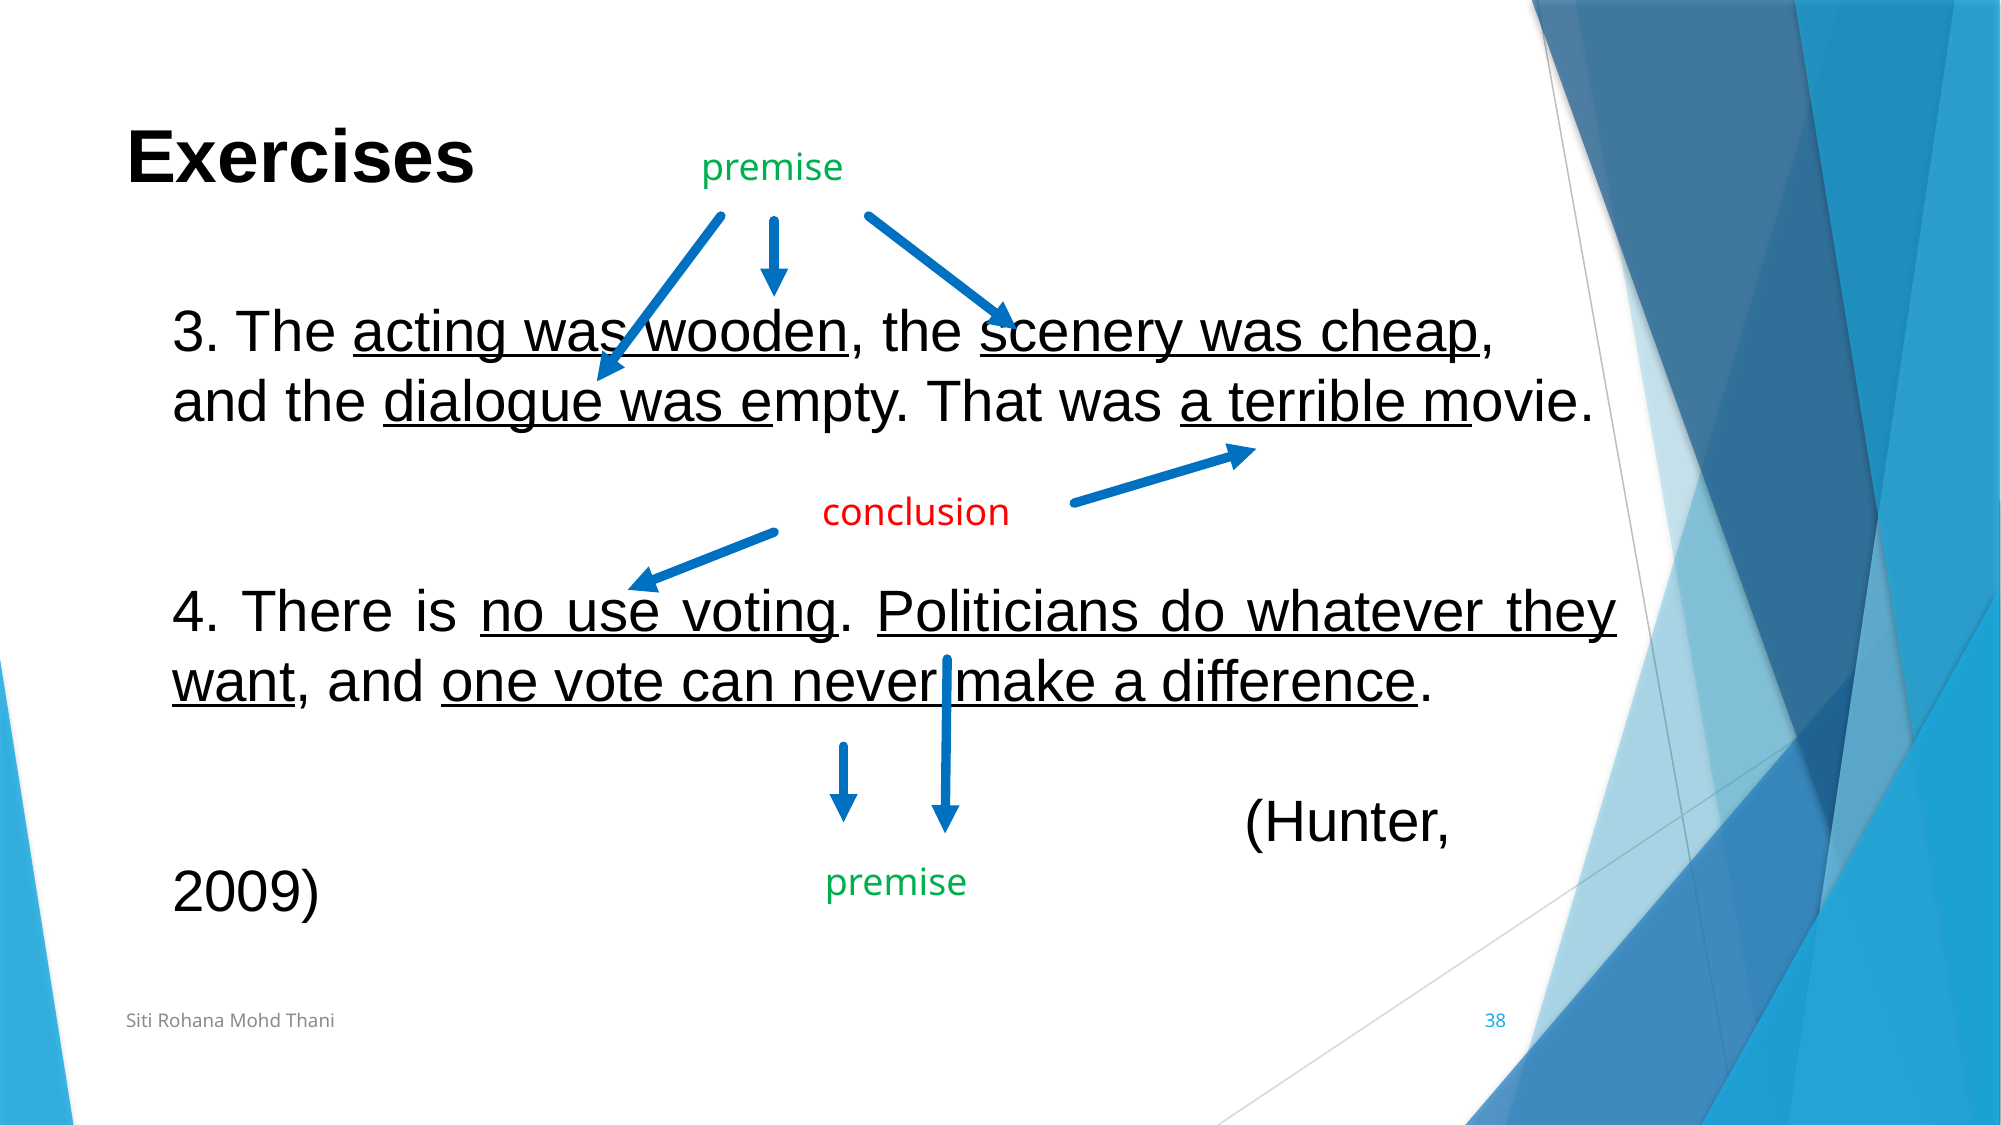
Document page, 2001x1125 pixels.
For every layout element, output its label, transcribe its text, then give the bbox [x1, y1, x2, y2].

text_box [1073, 448, 1257, 504]
footer Siti Rohana Mohd Thani [111, 991, 1145, 1051]
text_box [867, 215, 1018, 330]
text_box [596, 215, 722, 382]
text_box 3. The acting was wooden, the scenery was cheap, and the dialogue was empty. That was a terrible movie. 4. There is no use voting. Politicians do whatever they want, and one vote can never make a difference. (Hunter, 2009) [157, 285, 1633, 1000]
title Exercises [111, 99, 1522, 317]
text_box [944, 658, 948, 834]
text_box conclusion [807, 480, 1196, 541]
text_box premise [686, 135, 1075, 196]
text_box premise [810, 850, 1198, 911]
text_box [627, 531, 775, 591]
slide_number 38 [1409, 1000, 1522, 1051]
